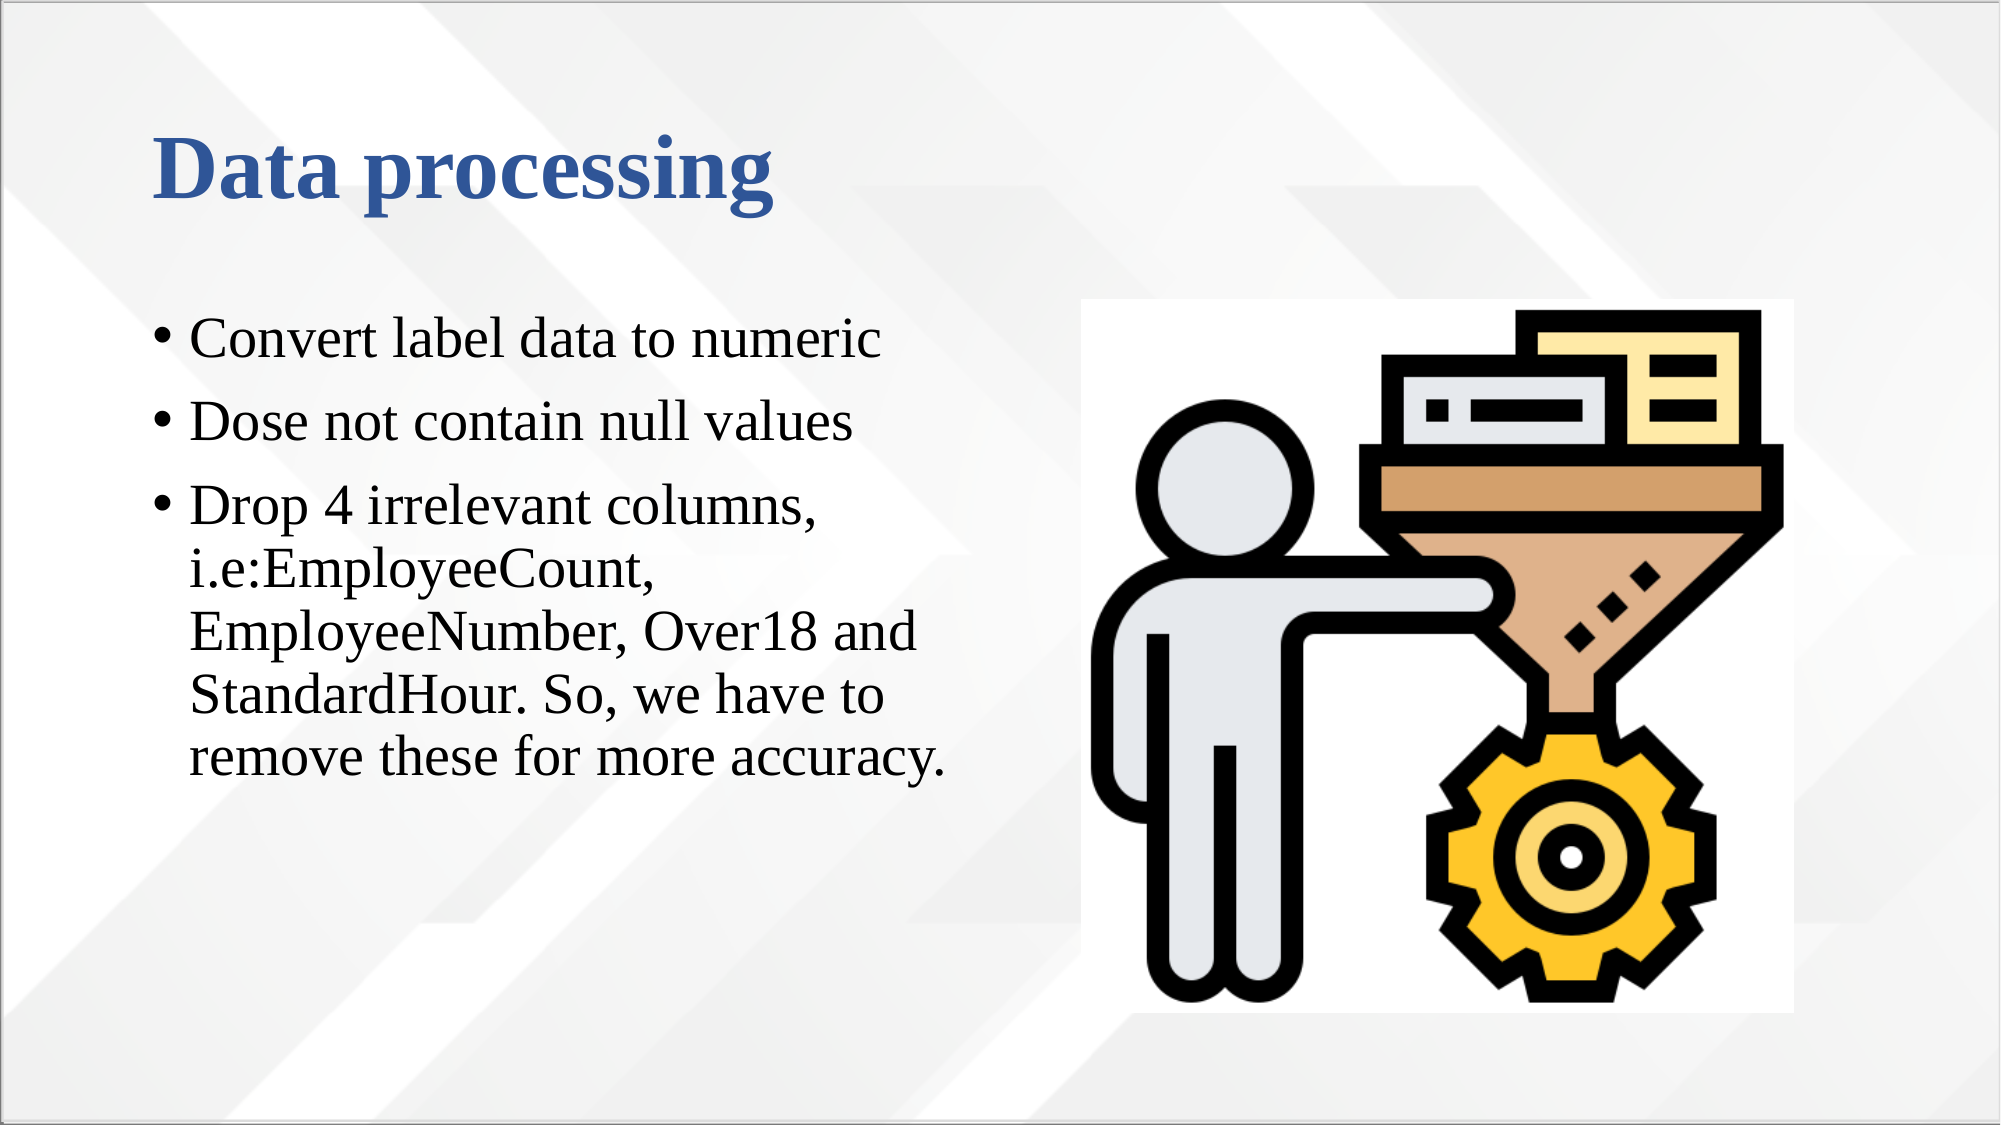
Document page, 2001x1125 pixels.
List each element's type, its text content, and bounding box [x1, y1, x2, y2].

title Data processing [137, 59, 1863, 278]
picture [0, 0, 2001, 1125]
list Convert label data to numeric Dose not contain null values Drop 4 irrelevant columns, i.e:EmployeeCount, EmployeeNumber, Over18 and StandardHour. So, we have to remove these for more accuracy. [137, 299, 988, 1014]
